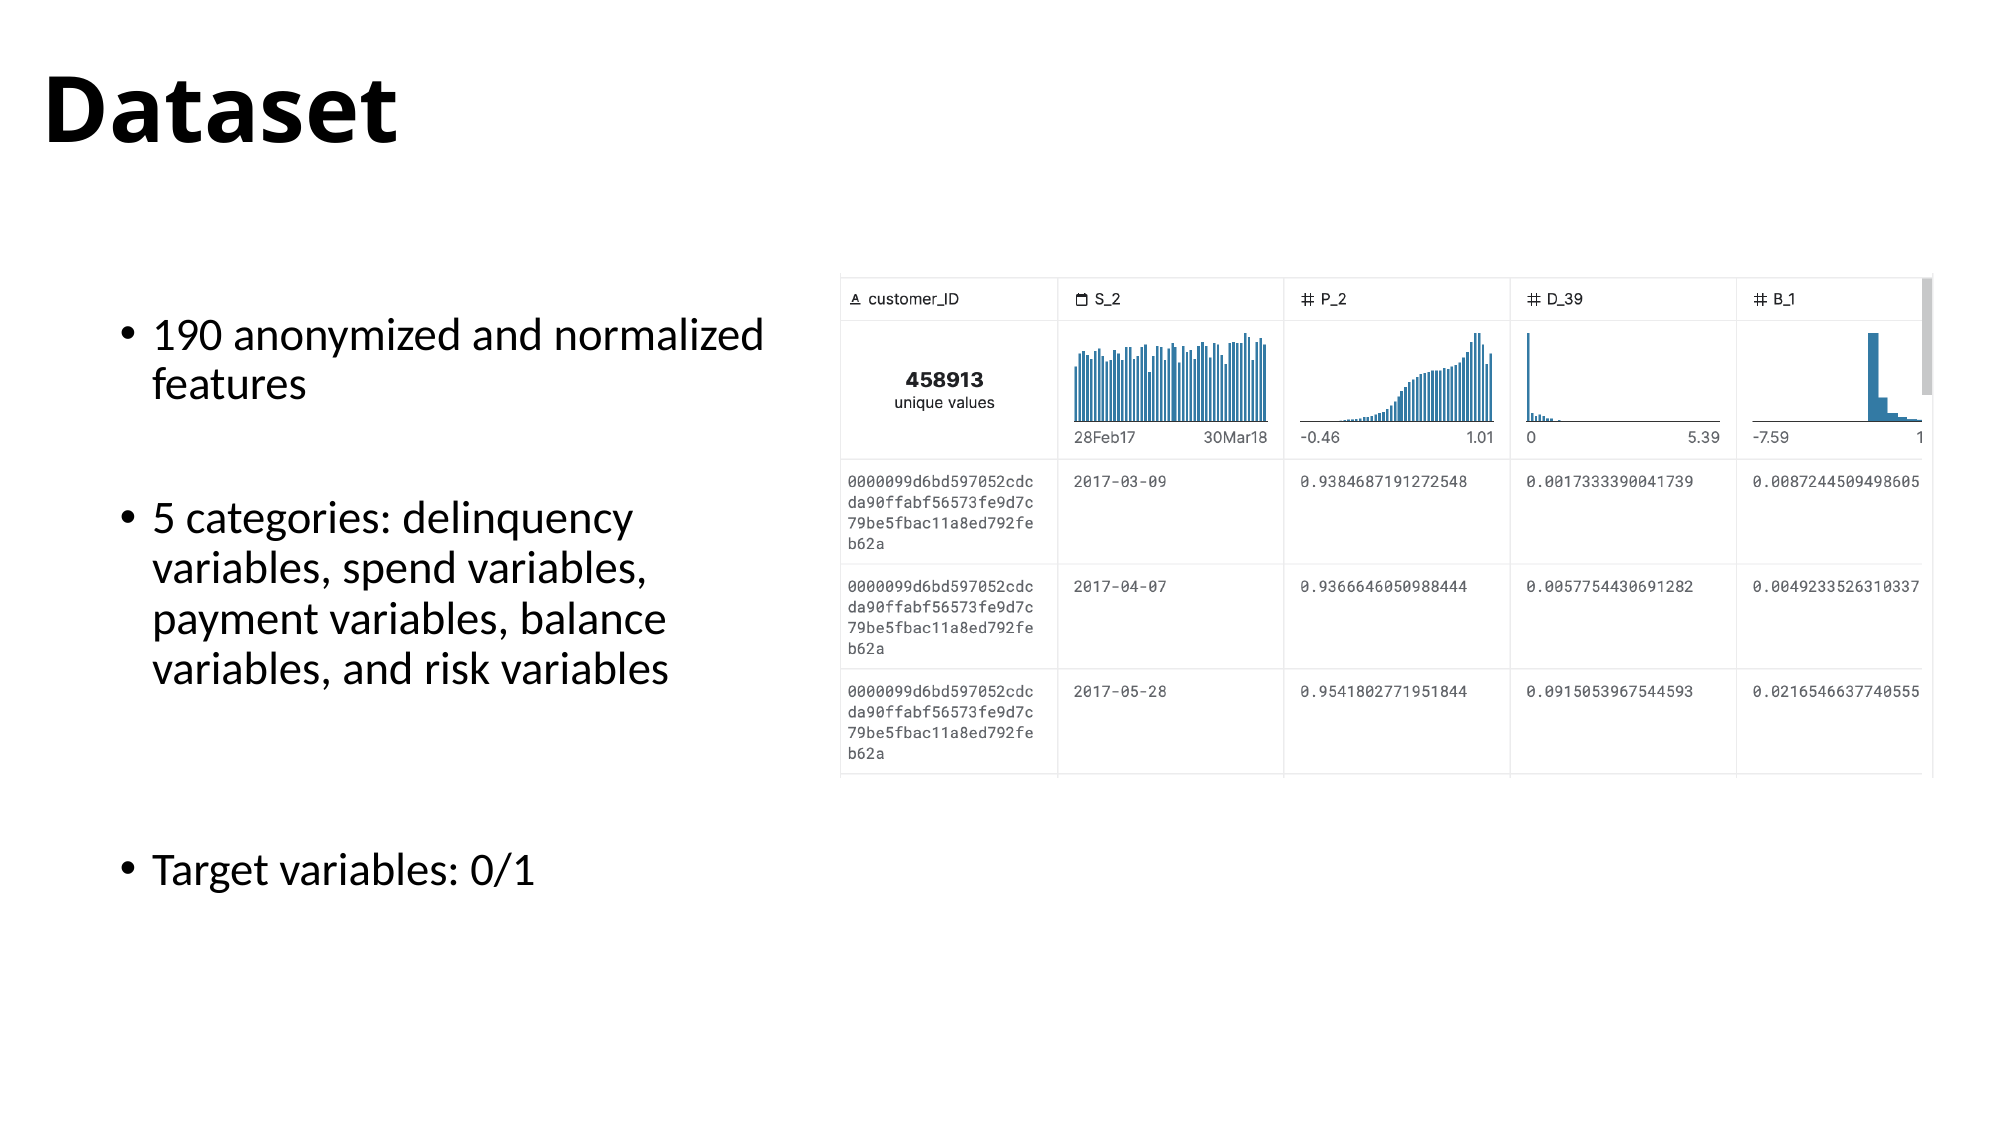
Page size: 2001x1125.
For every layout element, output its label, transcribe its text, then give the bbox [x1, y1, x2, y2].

title Dataset [26, 4, 1752, 222]
picture [837, 273, 1937, 778]
list 190 anonymized and normalized features 5 categories: delinquency variables, spend variables, payment variables, balance variables, and risk variables Target variables: 0/1 [104, 302, 838, 904]
